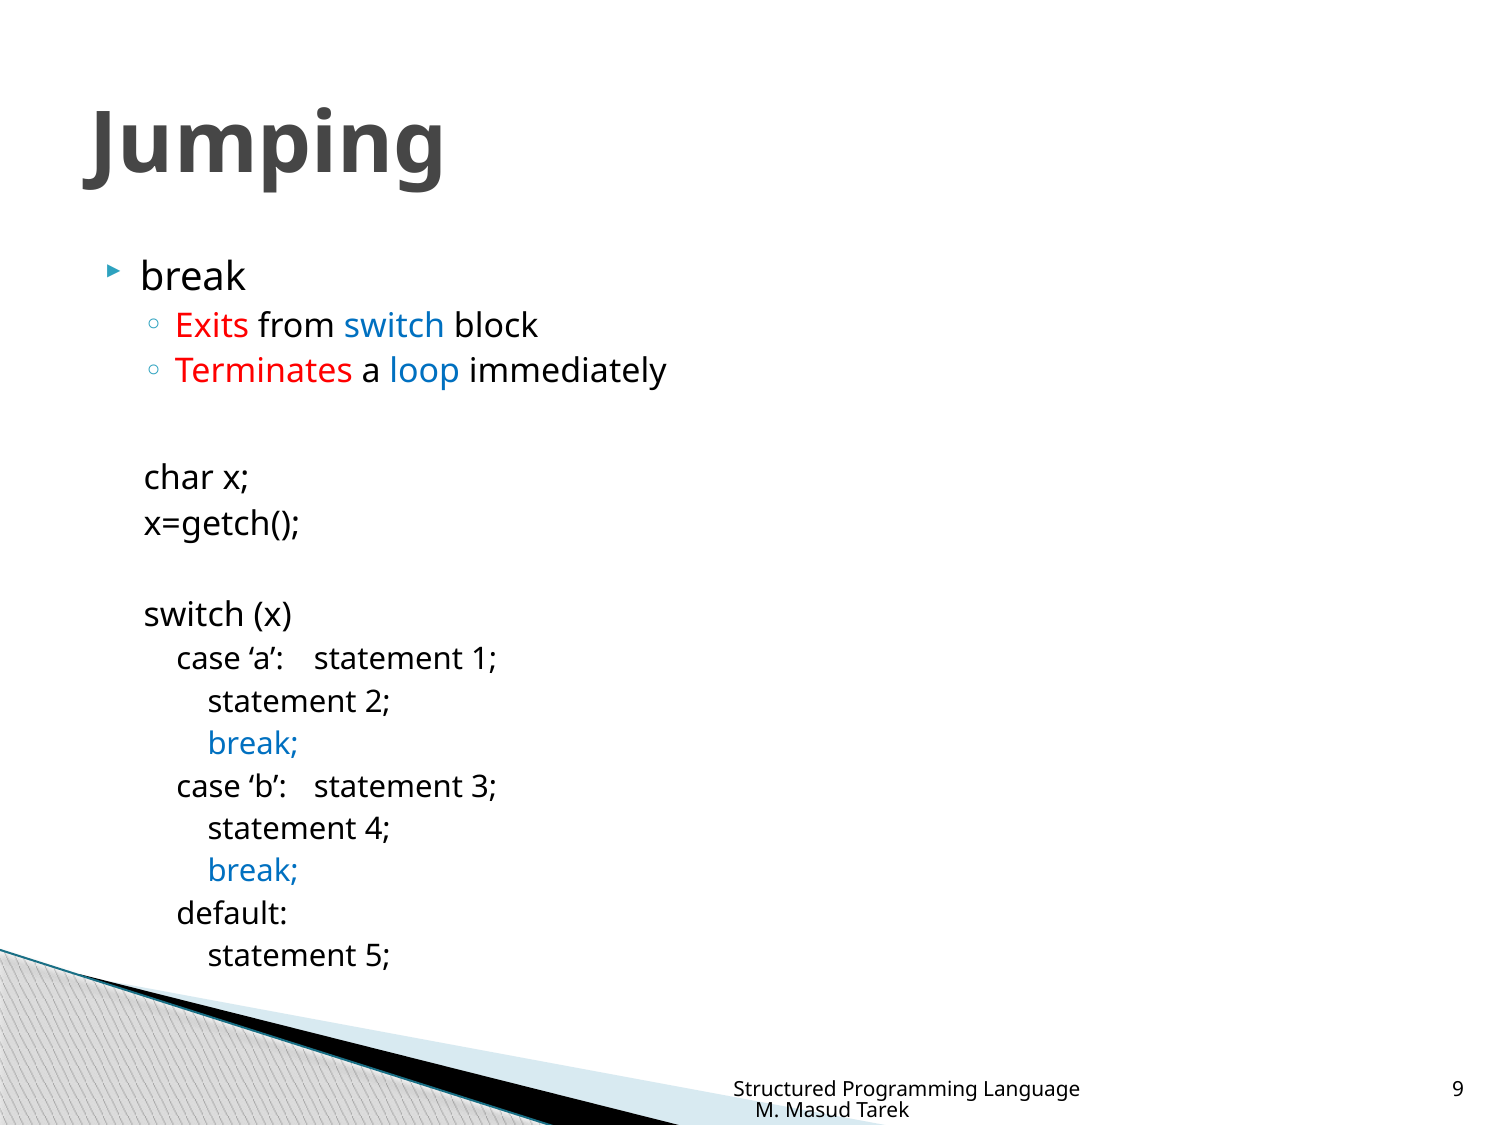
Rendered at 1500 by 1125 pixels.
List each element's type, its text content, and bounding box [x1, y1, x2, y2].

slide_number 9 [1418, 1051, 1479, 1112]
footer Structured Programming Language M. Masud Tarek [718, 1051, 1105, 1112]
list break Exits from switch block Terminates a loop immediately char x; x=getch(); switch (x) case ‘a’: statement 1; statement 2; break; case ‘b’: statement 3; statement 4; break; default: statement 5; [75, 243, 1425, 986]
title Jumping [75, 45, 1425, 233]
